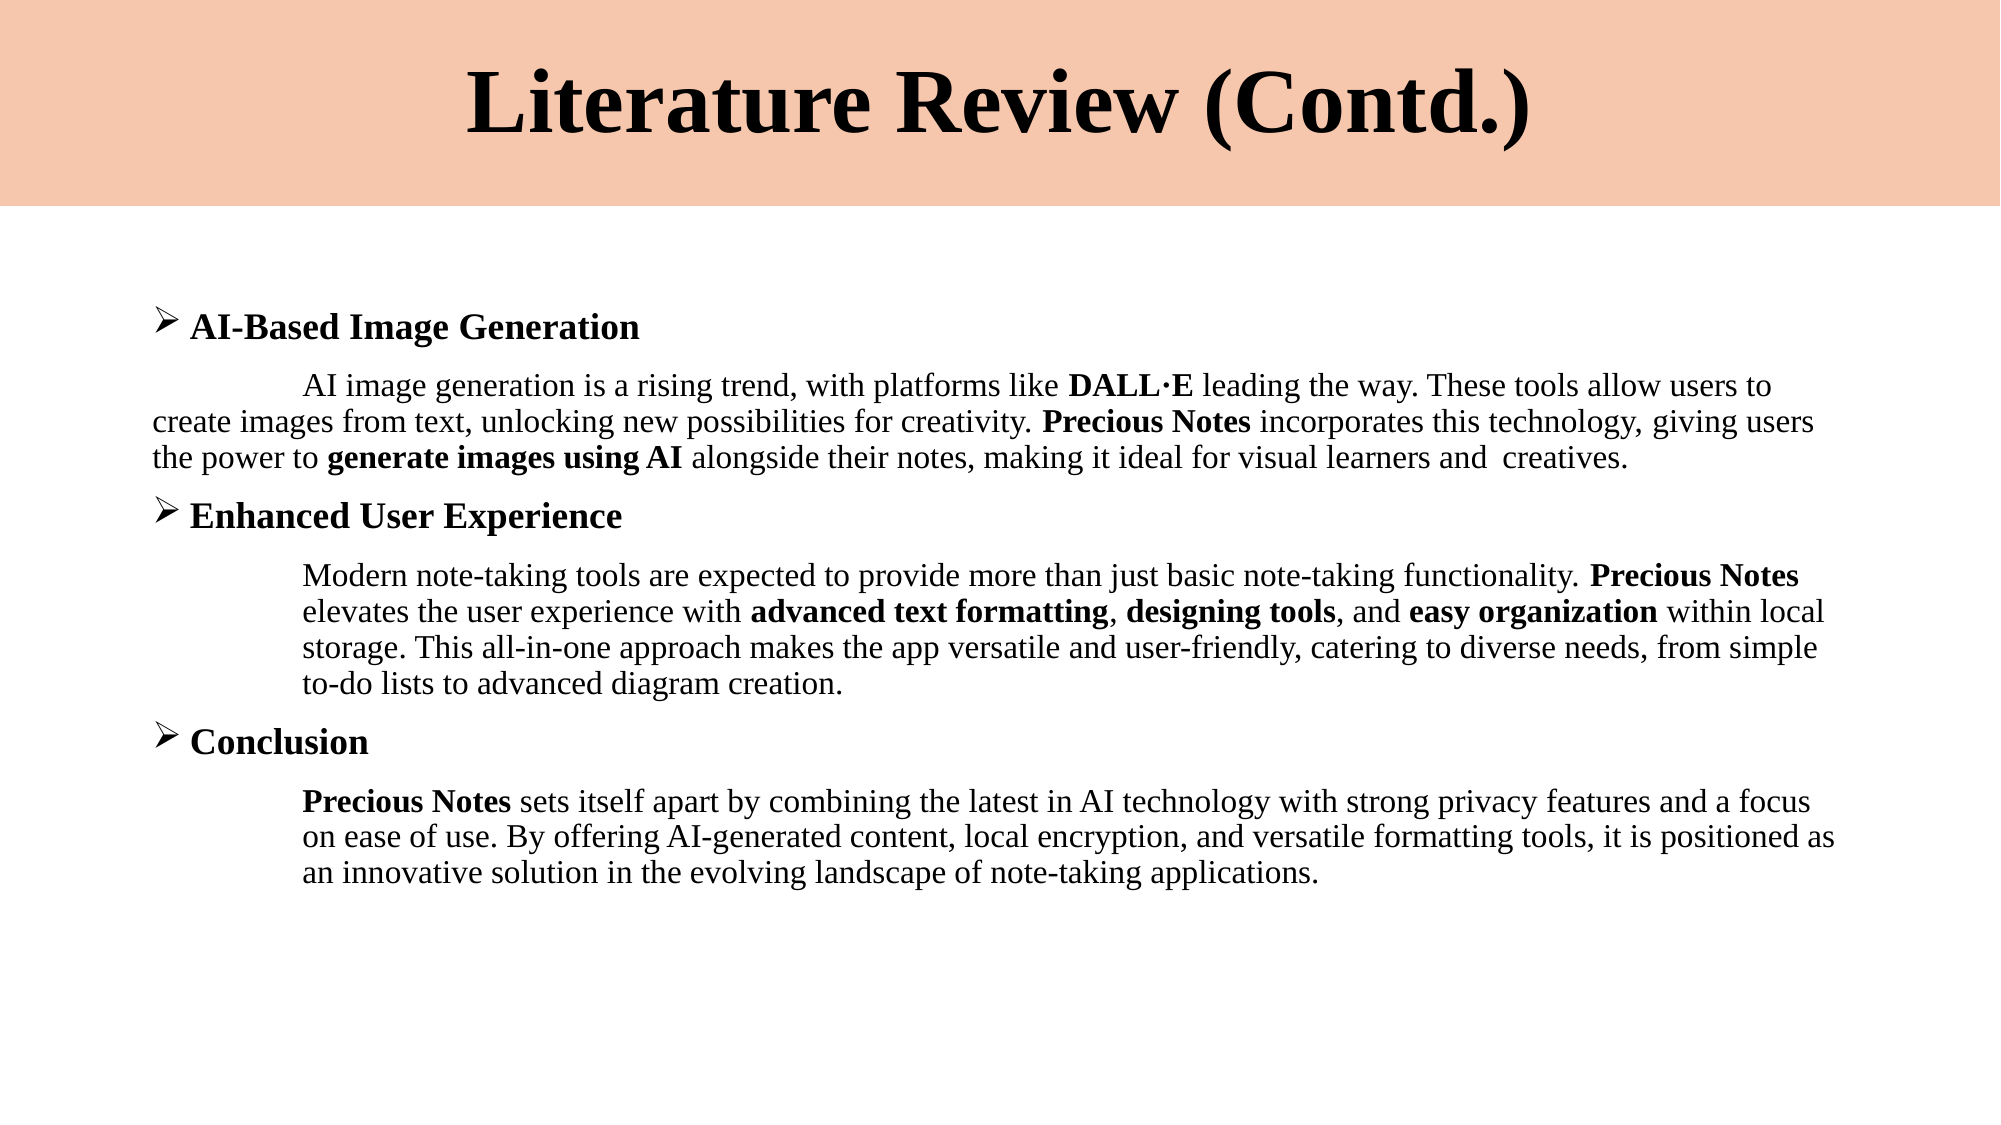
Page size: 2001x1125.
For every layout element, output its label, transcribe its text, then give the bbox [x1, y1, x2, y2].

title Literature Review (Contd.) [0, 0, 2000, 206]
list AI-Based Image Generation AI image generation is a rising trend, with platforms like DALL·E leading the way. These tools allow users to create images from text, unlocking new possibilities for creativity. Precious Notes incorporates this technology, giving users the power to generate images using AI alongside their notes, making it ideal for visual learners and creatives. Enhanced User Experience Modern note-taking tools are expected to provide more than just basic note-taking functionality. Precious Notes elevates the user experience with advanced text formatting, designing tools, and easy organization within local storage. This all-in-one approach makes the app versatile and user-friendly, catering to diverse needs, from simple to-do lists to advanced diagram creation. Conclusion Precious Notes sets itself apart by combining the latest in AI technology with strong privacy features and a focus on ease of use. By offering AI-generated content, local encryption, and versatile formatting tools, it is positioned as an innovative solution in the evolving landscape of note-taking applications. [137, 299, 1863, 1008]
